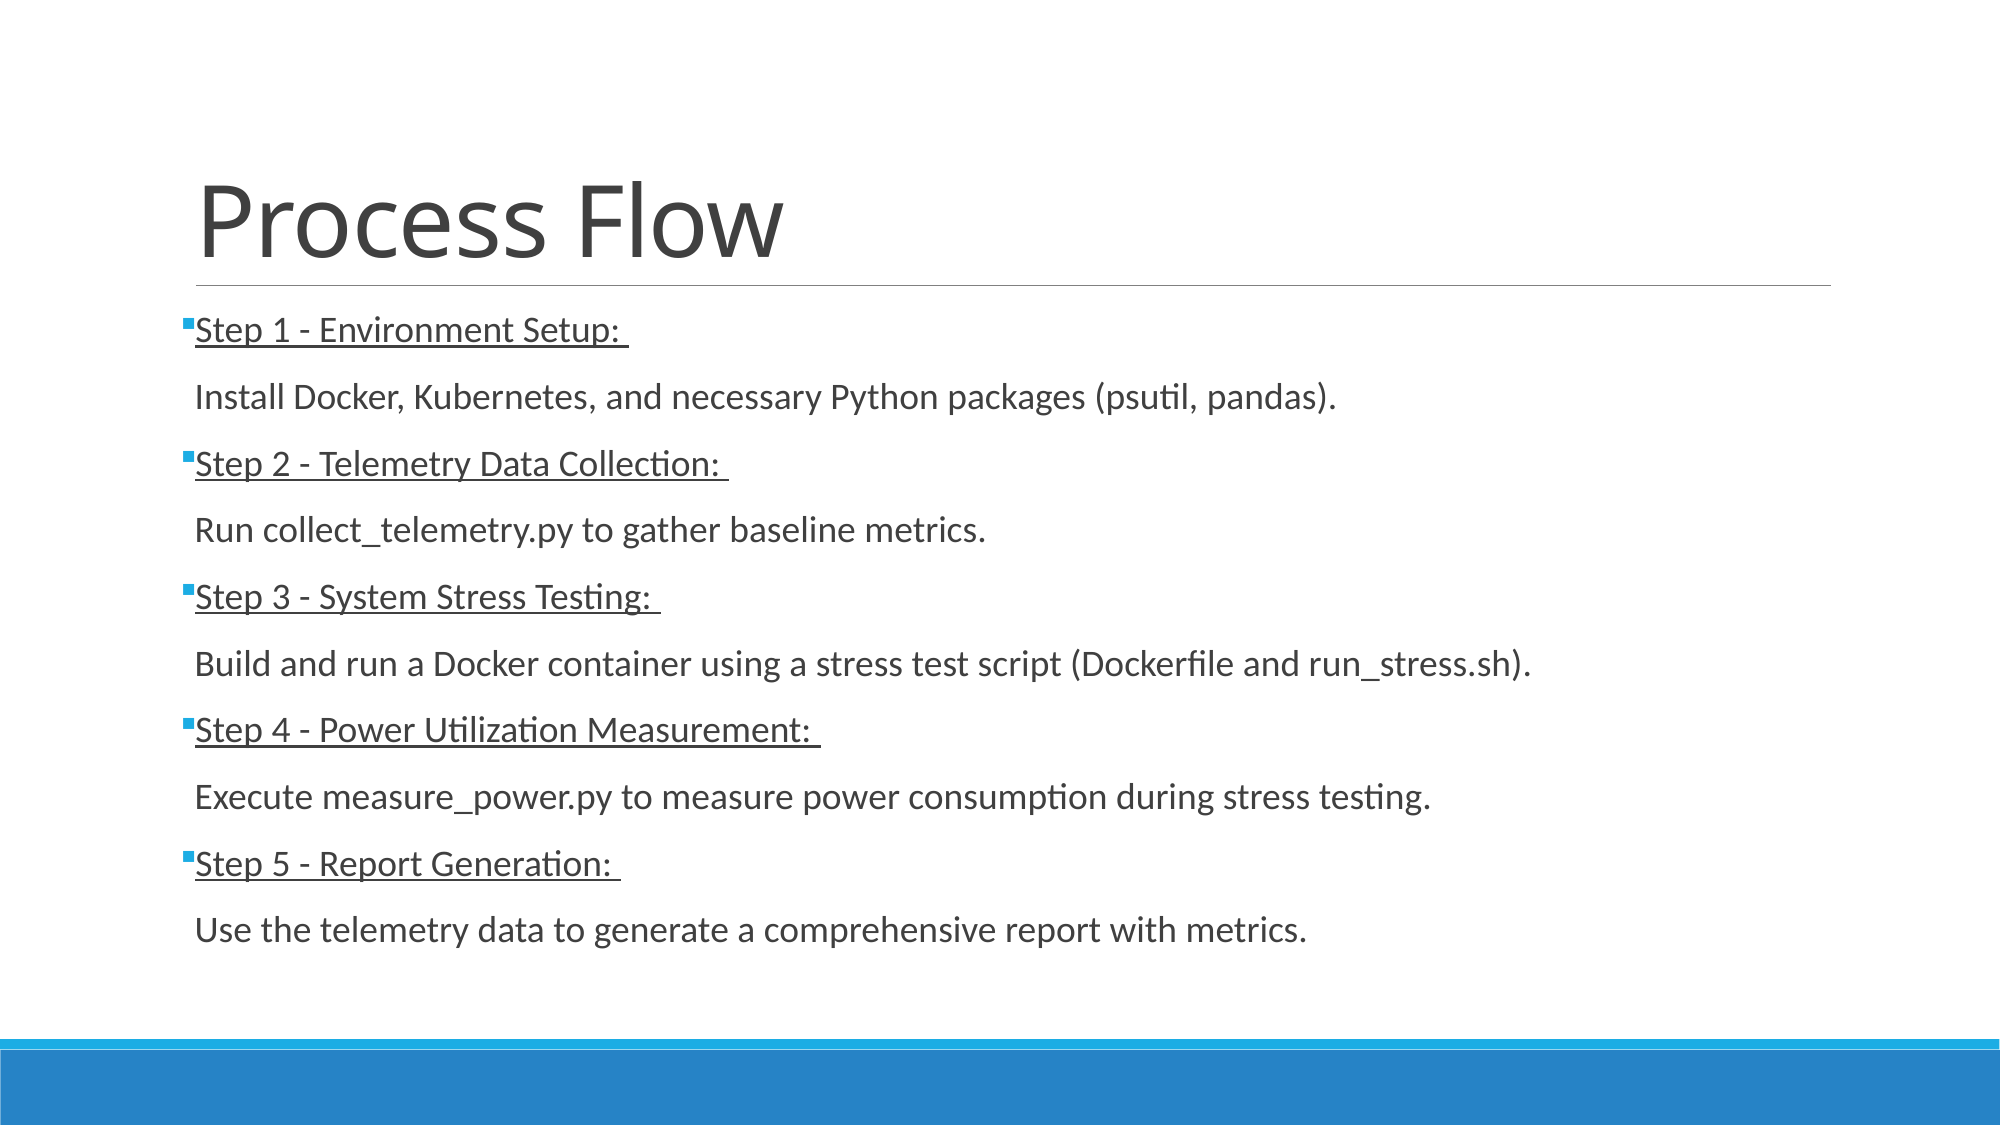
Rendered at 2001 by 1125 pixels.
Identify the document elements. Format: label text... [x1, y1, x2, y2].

title Process Flow [180, 47, 1830, 285]
list Step 1 - Environment Setup: Install Docker, Kubernetes, and necessary Python packages (psutil, pandas). Step 2 - Telemetry Data Collection: Run collect_telemetry.py to gather baseline metrics. Step 3 - System Stress Testing: Build and run a Docker container using a stress test script (Dockerfile and run_stress.sh). Step 4 - Power Utilization Measurement: Execute measure_power.py to measure power consumption during stress testing. Step 5 - Report Generation: Use the telemetry data to generate a comprehensive report with metrics. [180, 302, 1830, 963]
